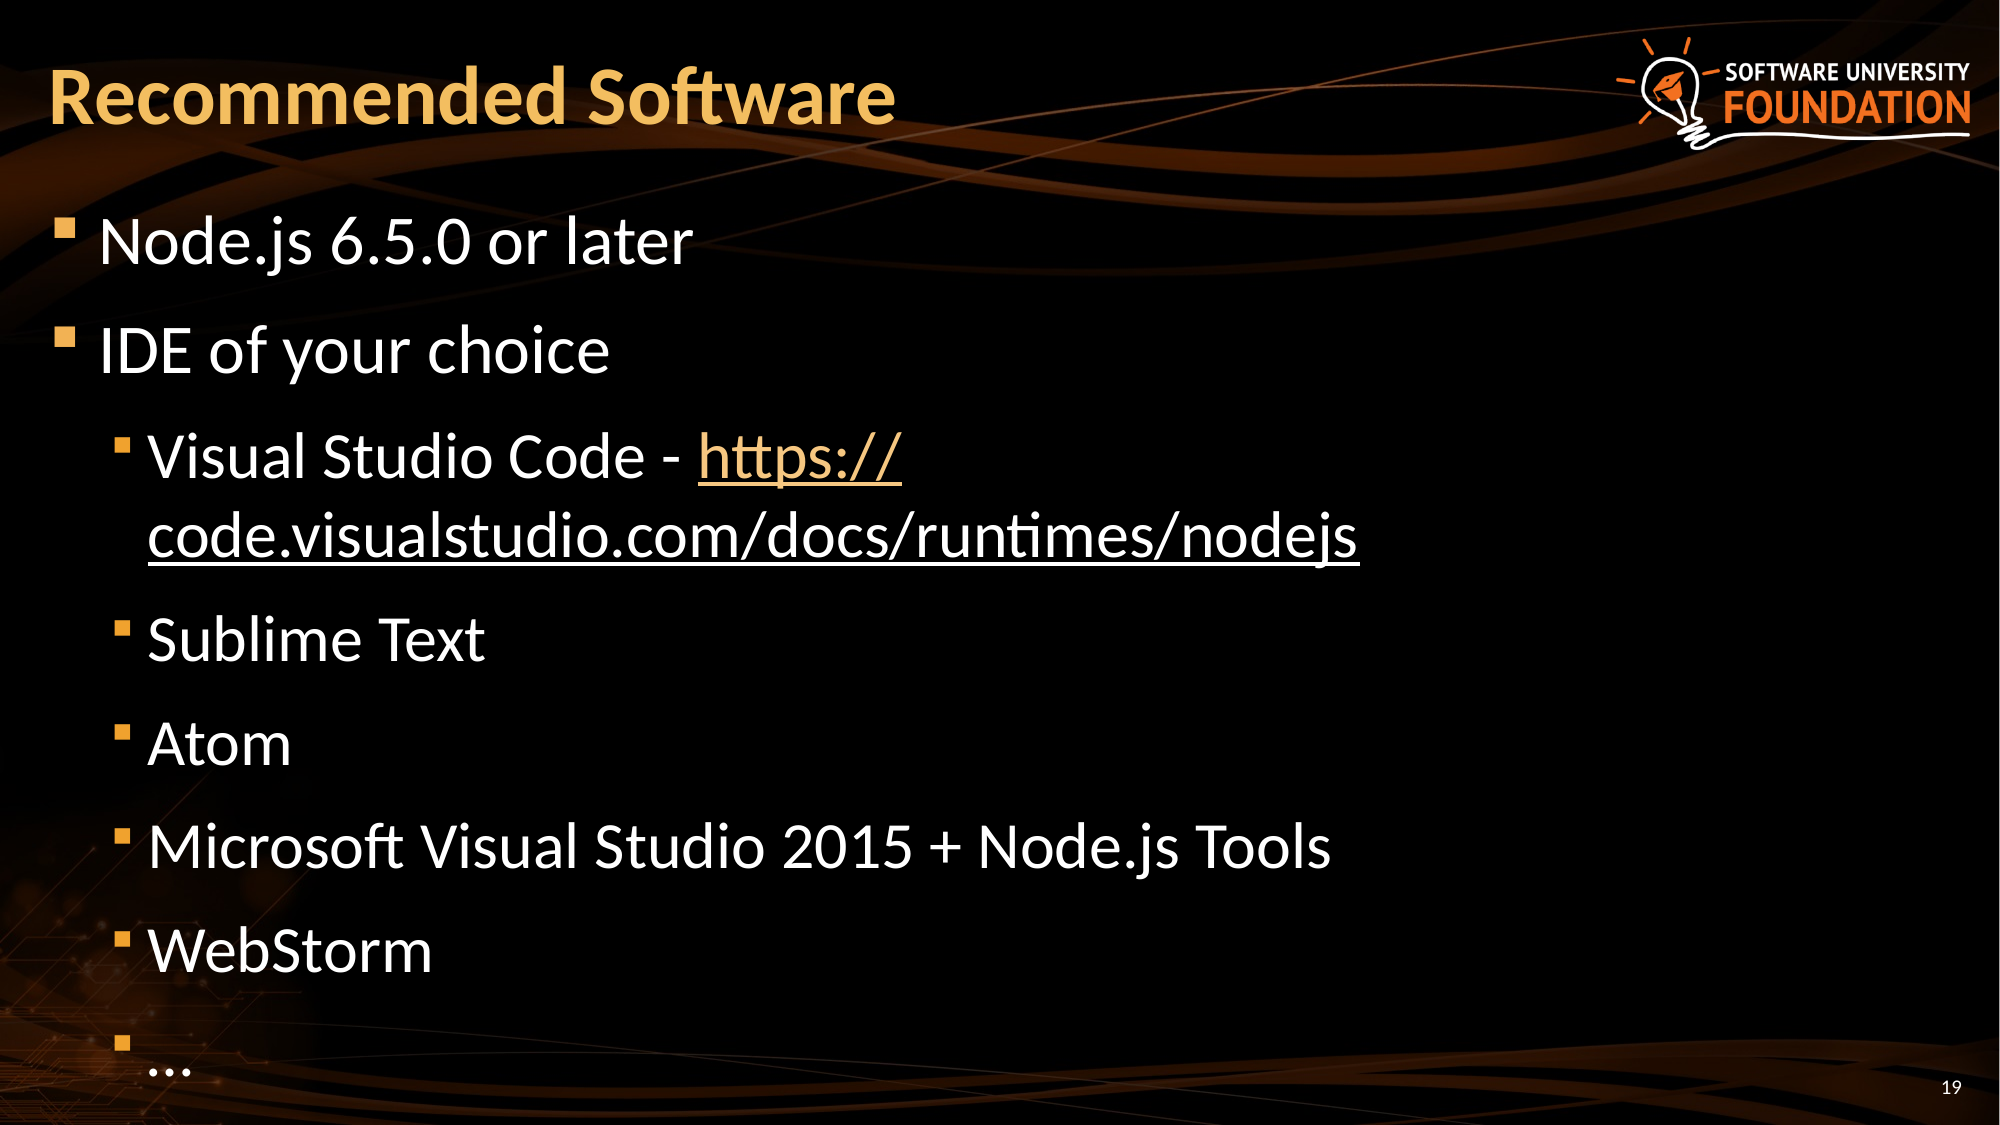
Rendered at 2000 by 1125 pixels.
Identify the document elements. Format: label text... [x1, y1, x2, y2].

list Node.js 6.5.0 or later IDE of your choice Visual Studio Code - https://code.visualstudio.com/docs/runtimes/nodejs Sublime Text Atom Microsoft Visual Studio 2015 + Node.js Tools WebStorm … [31, 188, 1968, 1103]
picture [0, 0, 2000, 1125]
title Recommended Software [30, 6, 1602, 189]
